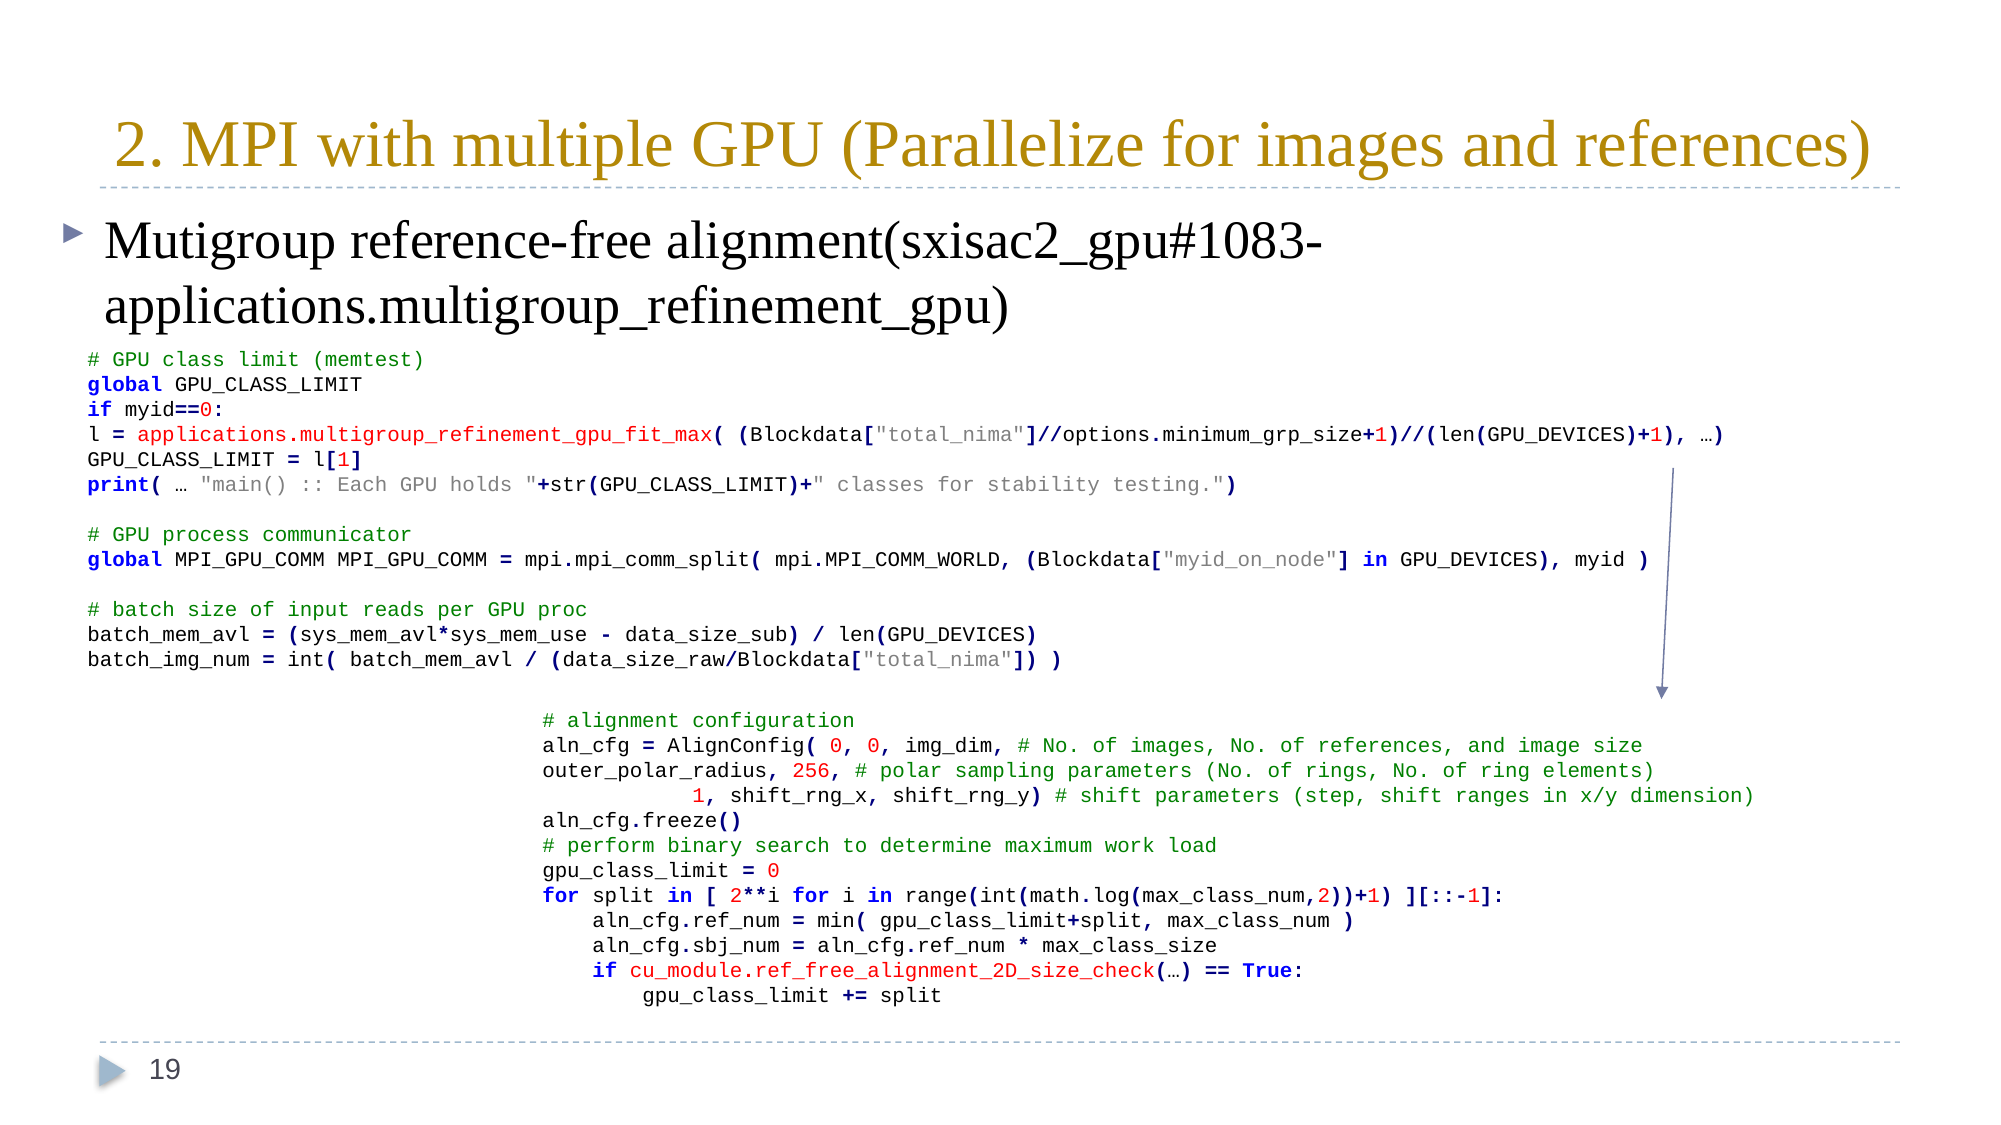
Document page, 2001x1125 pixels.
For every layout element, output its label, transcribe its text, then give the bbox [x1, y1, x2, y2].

text_box # alignment configuration aln_cfg = AlignConfig( 0, 0, img_dim, # No. of images, No. of references, and image size outer_polar_radius, 256, # polar sampling parameters (No. of rings, No. of ring elements) 1, shift_rng_x, shift_rng_y) # shift parameters (step, shift ranges in x/y dimension) aln_cfg.freeze() # perform binary search to determine maximum work load gpu_class_limit = 0 for split in [ 2**i for i in range(int(math.log(max_class_num,2))+1) ][::-1]: aln_cfg.ref_num = min( gpu_class_limit+split, max_class_num ) aln_cfg.sbj_num = aln_cfg.ref_num * max_class_size if cu_module.ref_free_alignment_2D_size_check(…) == True: gpu_class_limit += split [527, 699, 1871, 1014]
text_box # GPU class limit (memtest) global GPU_CLASS_LIMIT if myid==0: l = applications.multigroup_refinement_gpu_fit_max( (Blockdata["total_nima"]//options.minimum_grp_size+1)//(len(GPU_DEVICES)+1), …) GPU_CLASS_LIMIT = l[1] print( … "main() :: Each GPU holds "+str(GPU_CLASS_LIMIT)+" classes for stability testing.") # GPU process communicator global MPI_GPU_COMM MPI_GPU_COMM = mpi.mpi_comm_split( mpi.MPI_COMM_WORLD, (Blockdata["myid_on_node"] in GPU_DEVICES), myid ) # batch size of input reads per GPU proc batch_mem_avl = (sys_mem_avl*sys_mem_use - data_size_sub) / len(GPU_DEVICES) batch_img_num = int( batch_mem_avl / (data_size_raw/Blockdata["total_nima"]) ) [72, 338, 1906, 678]
list Mutigroup reference-free alignment(sxisac2_gpu#1083-applications.multigroup_refinement_gpu) [44, 197, 2000, 1008]
slide_number 19 [134, 1042, 568, 1103]
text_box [1661, 467, 1674, 700]
title 2. MPI with multiple GPU (Parallelize for images and references) [99, 24, 1901, 188]
